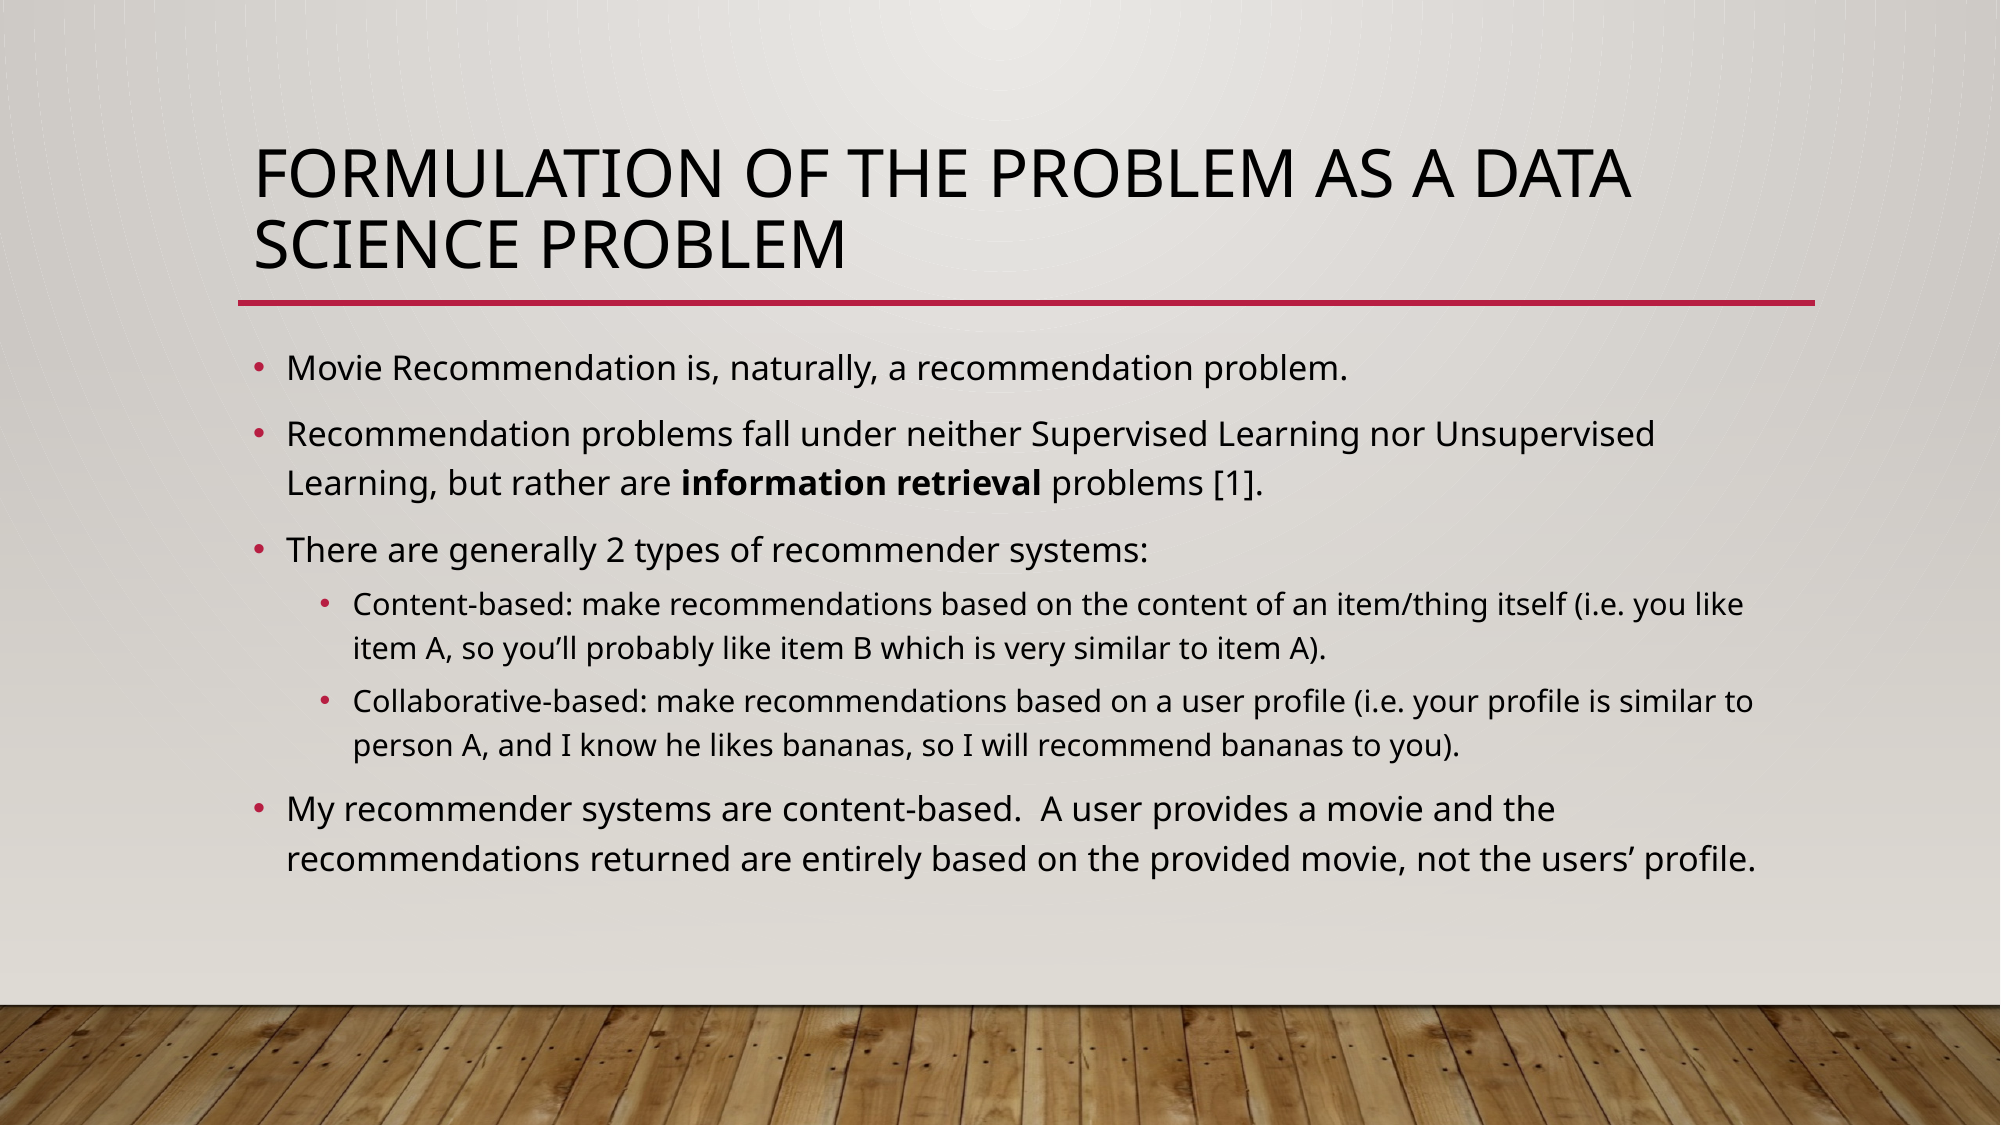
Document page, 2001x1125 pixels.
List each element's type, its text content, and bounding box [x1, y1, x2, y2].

list Movie Recommendation is, naturally, a recommendation problem. Recommendation problems fall under neither Supervised Learning nor Unsupervised Learning, but rather are information retrieval problems [1]. There are generally 2 types of recommender systems: Content-based: make recommendations based on the content of an item/thing itself (i.e. you like item A, so you’ll probably like item B which is very similar to item A). Collaborative-based: make recommendations based on a user profile (i.e. your profile is similar to person A, and I know he likes bananas, so I will recommend bananas to you). My recommender systems are content-based. A user provides a movie and the recommendations returned are entirely based on the provided movie, not the users’ profile. [238, 330, 1814, 897]
picture [0, 1005, 2000, 1125]
title Formulation of the problem as a data science problem [238, 131, 1814, 305]
